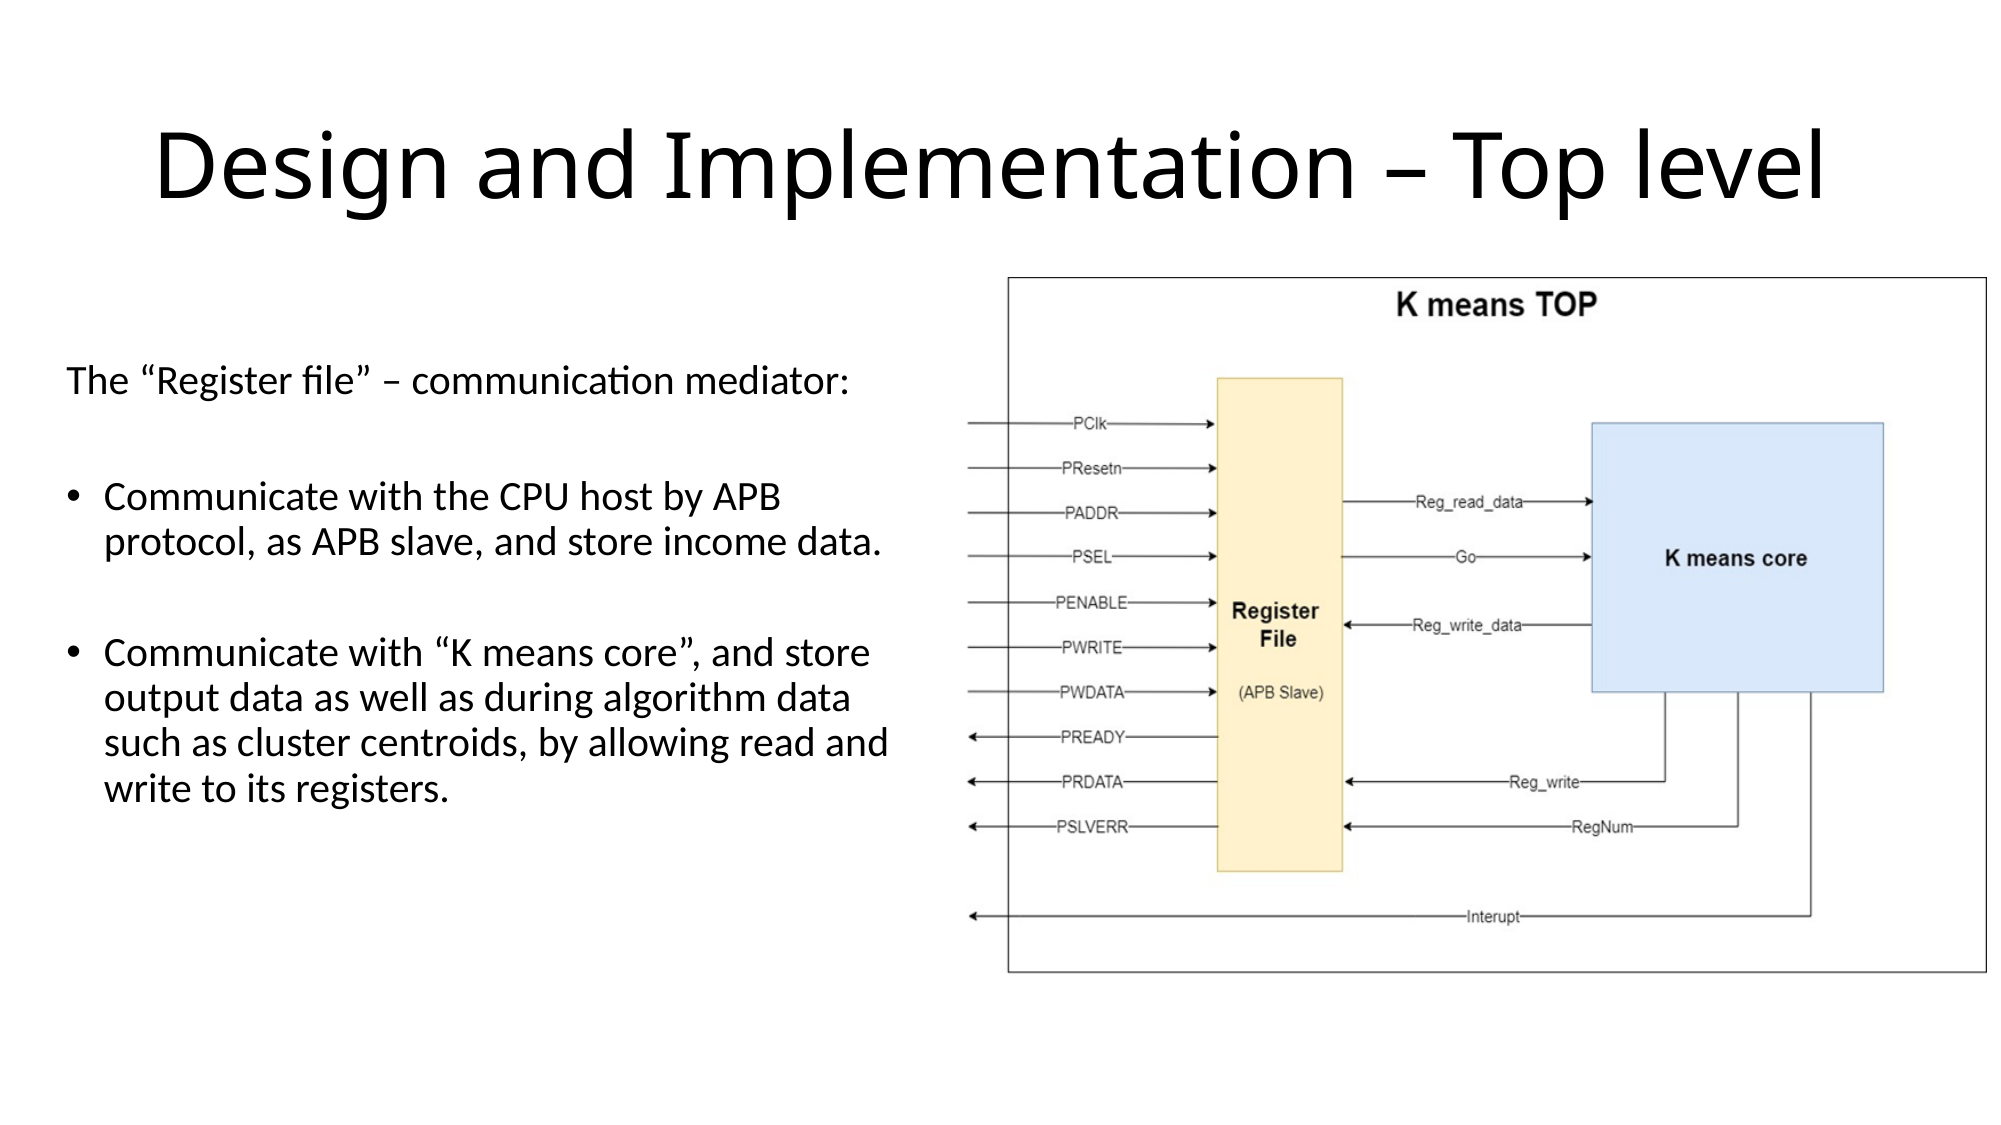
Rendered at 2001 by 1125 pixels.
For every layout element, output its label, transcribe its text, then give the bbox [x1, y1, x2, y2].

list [959, 277, 1987, 974]
title Design and Implementation – Top level [137, 59, 1863, 278]
list The “Register file” – communication mediator: Communicate with the CPU host by APB protocol, as APB slave, and store income data. Communicate with “K means core”, and store output data as well as during algorithm data such as cluster centroids, by allowing read and write to its registers. [51, 351, 930, 1066]
